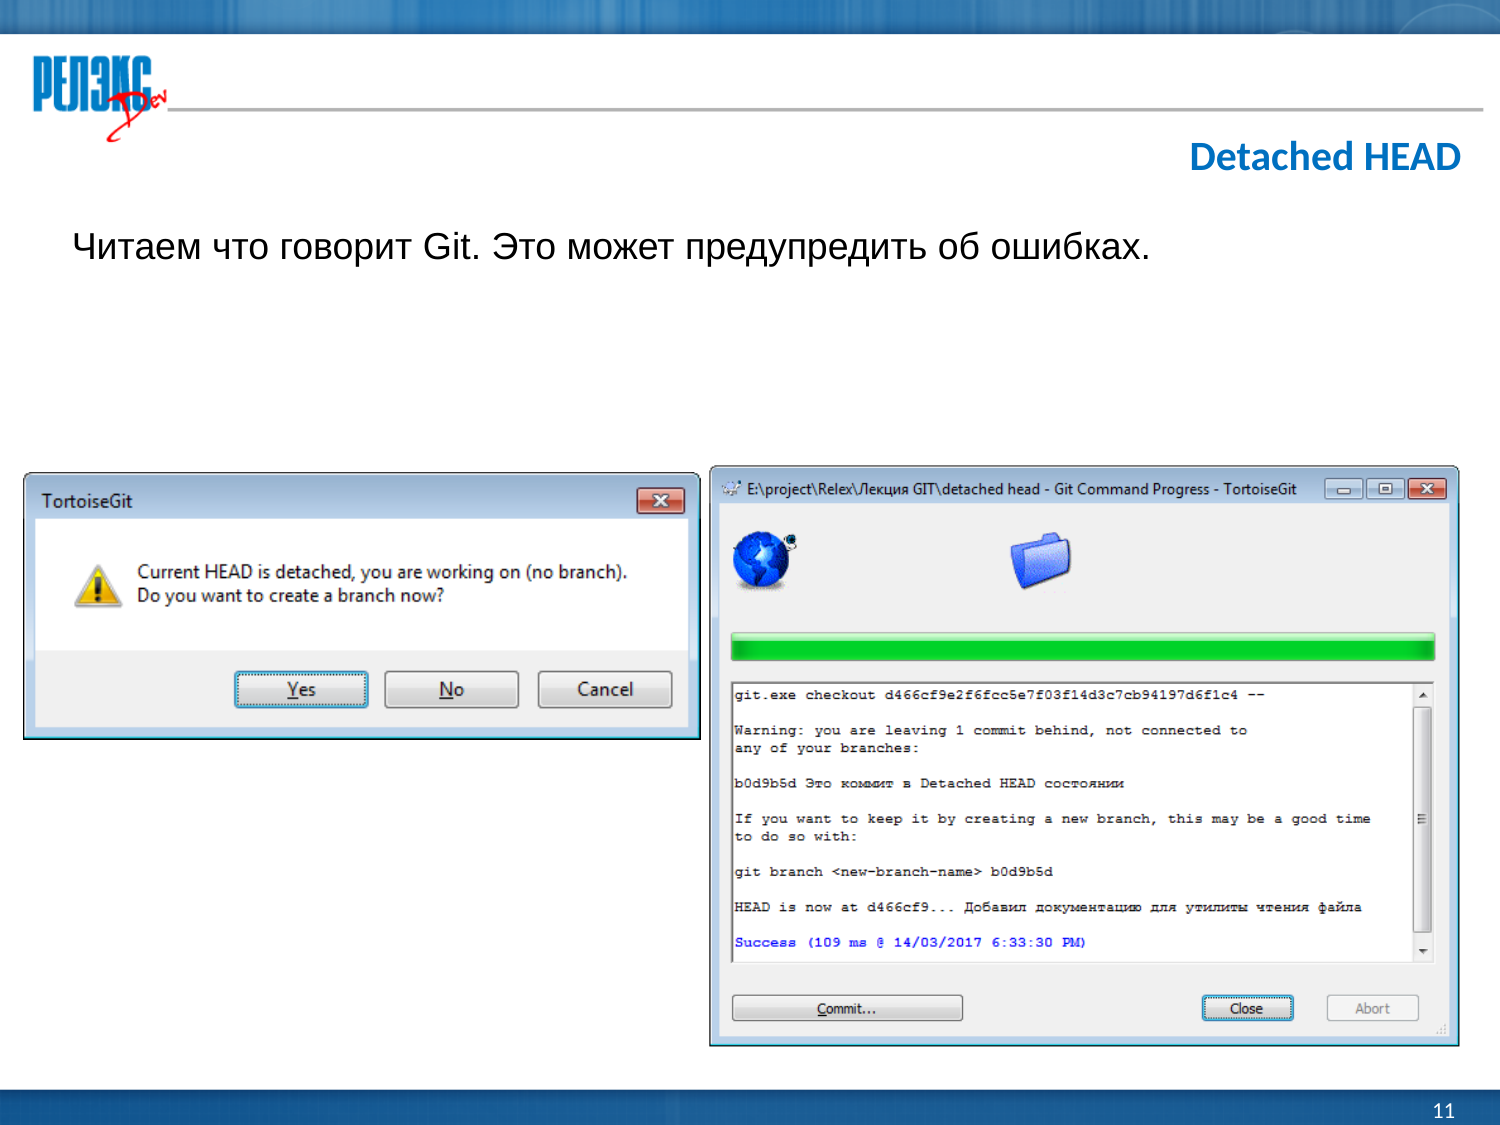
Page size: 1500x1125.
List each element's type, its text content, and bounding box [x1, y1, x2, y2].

text_box Detached HEAD [78, 113, 1477, 208]
text_box 11 [1120, 1096, 1471, 1125]
text_box Читаем что говорит Git. Это может предупредить об ошибках. [57, 214, 1167, 272]
text_box [183, 30, 1483, 114]
picture [0, 0, 1500, 1125]
